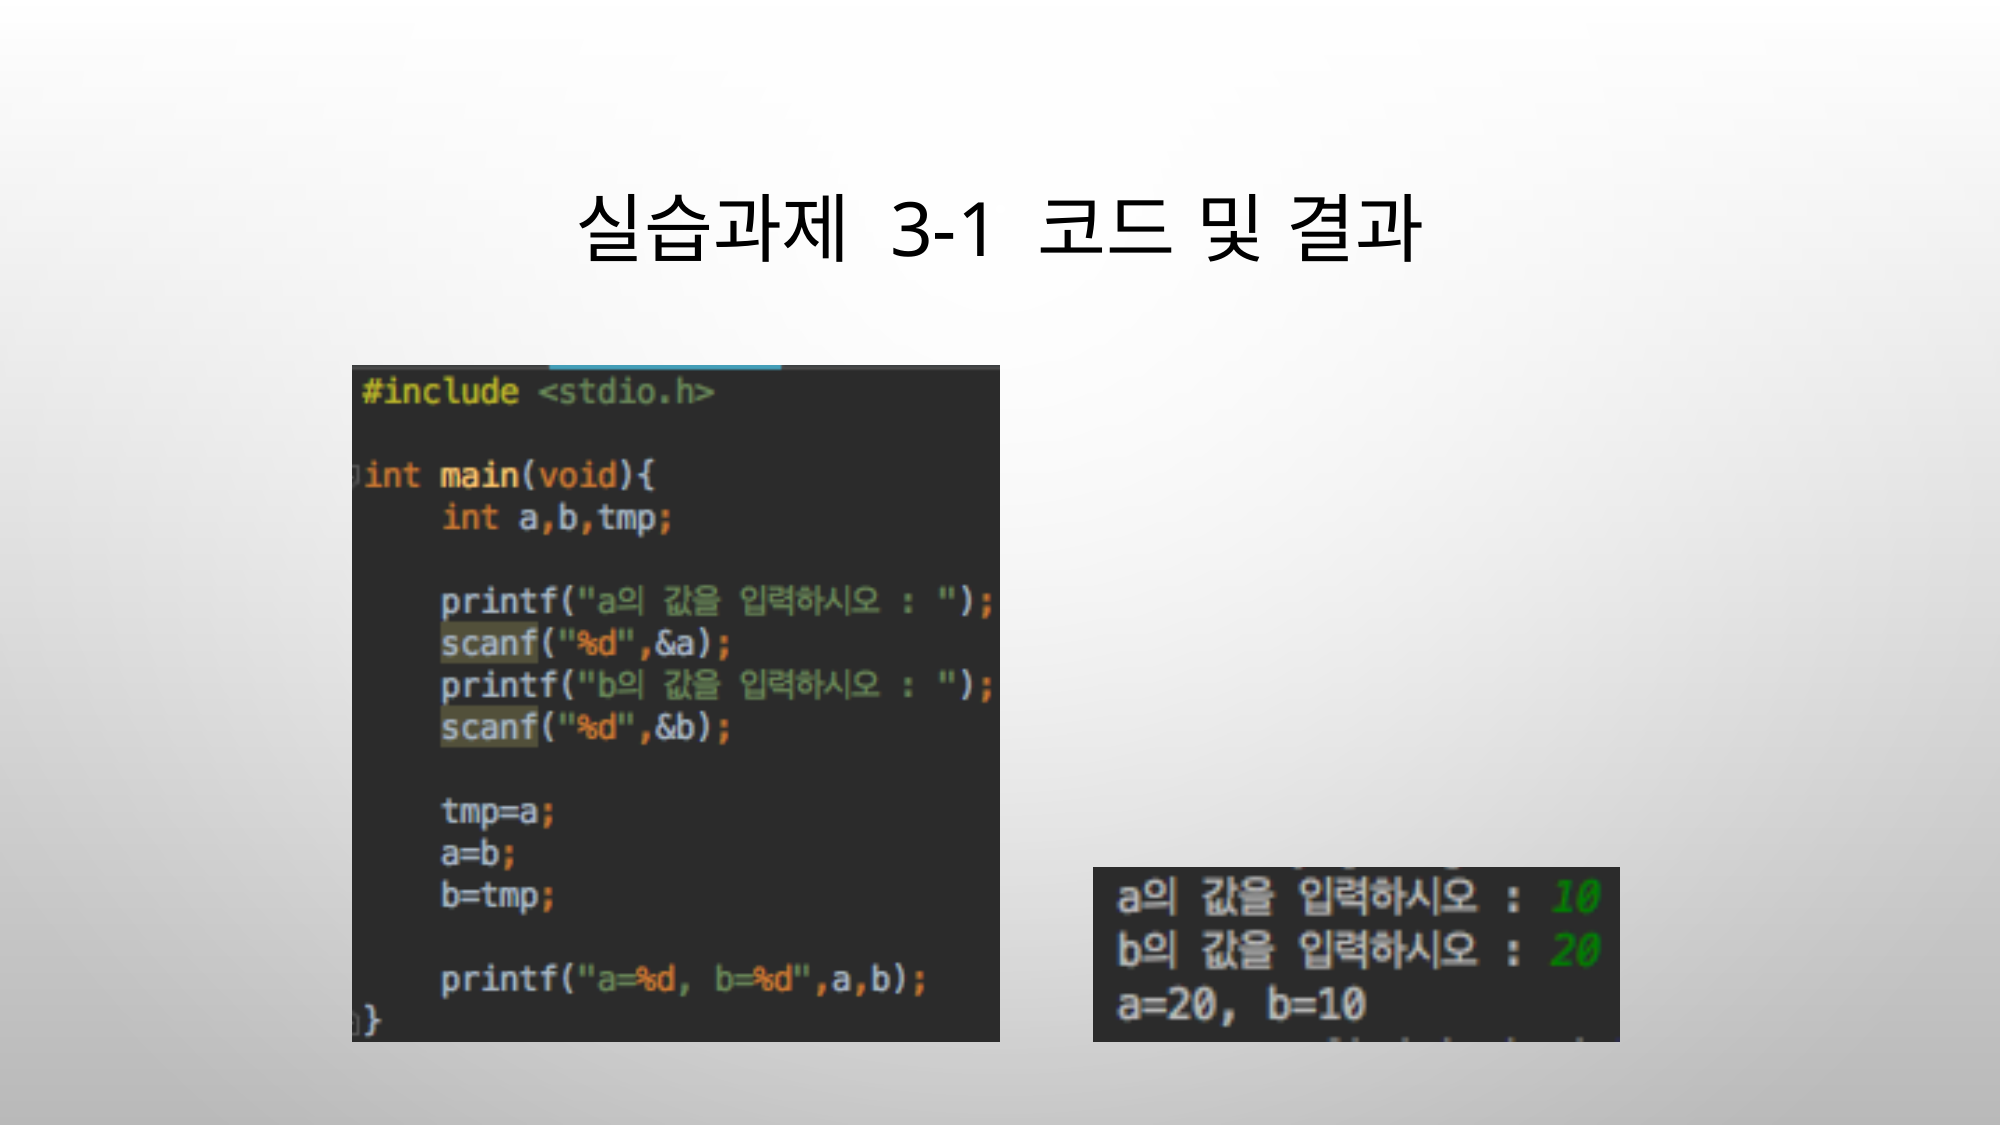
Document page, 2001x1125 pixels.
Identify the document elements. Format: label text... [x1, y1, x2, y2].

title 실습과제 3-1 코드 및 결과 [149, 101, 1851, 364]
picture [0, 0, 2000, 1125]
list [1093, 866, 1621, 1042]
